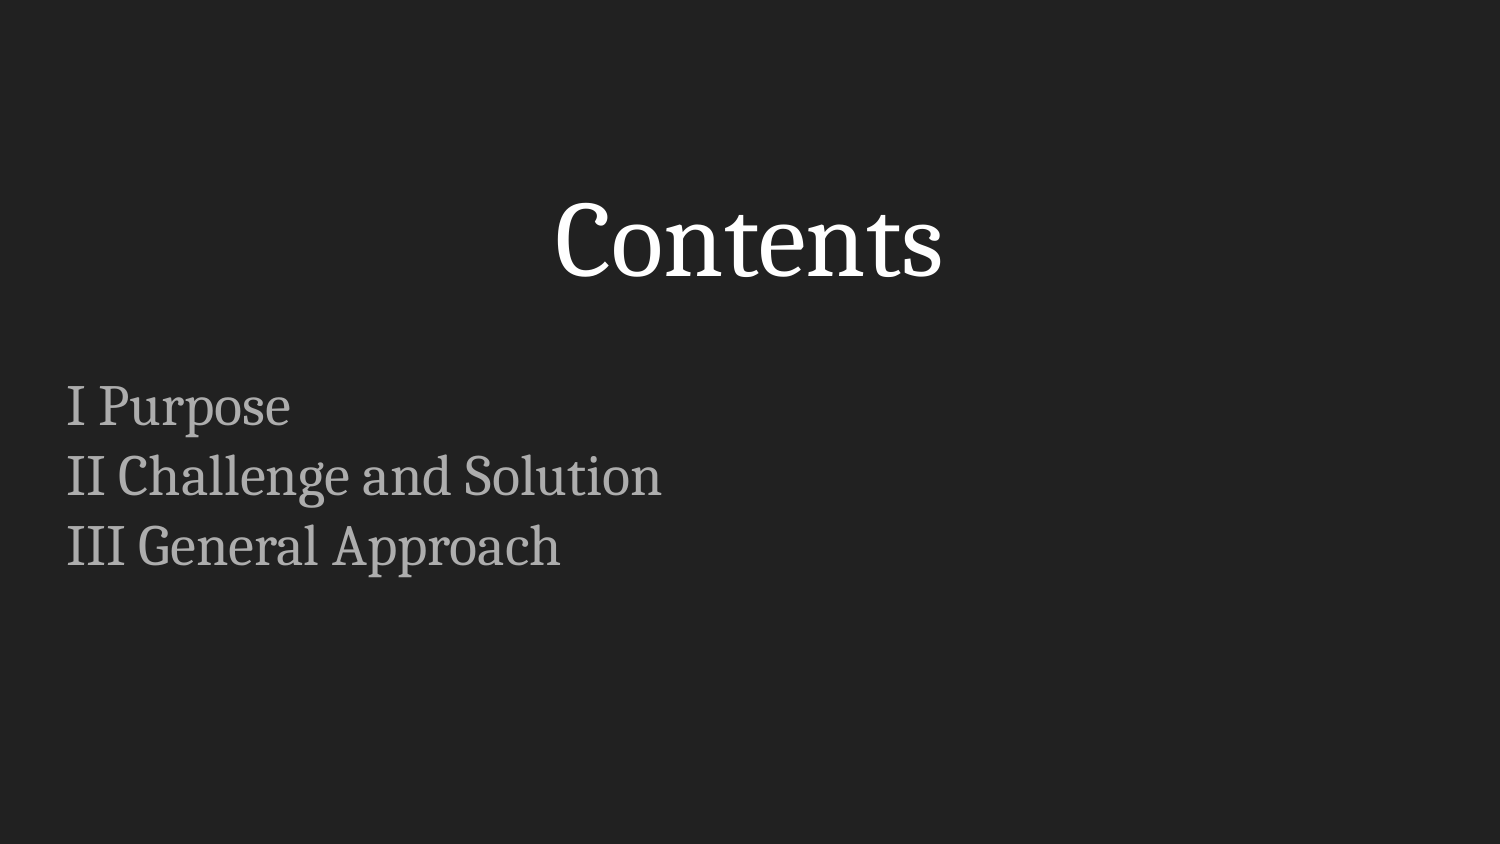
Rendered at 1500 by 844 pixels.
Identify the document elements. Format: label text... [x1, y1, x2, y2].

subtitle I Purpose II Challenge and Solution III General Approach [51, 352, 1449, 761]
title Contents [51, 122, 1449, 313]
